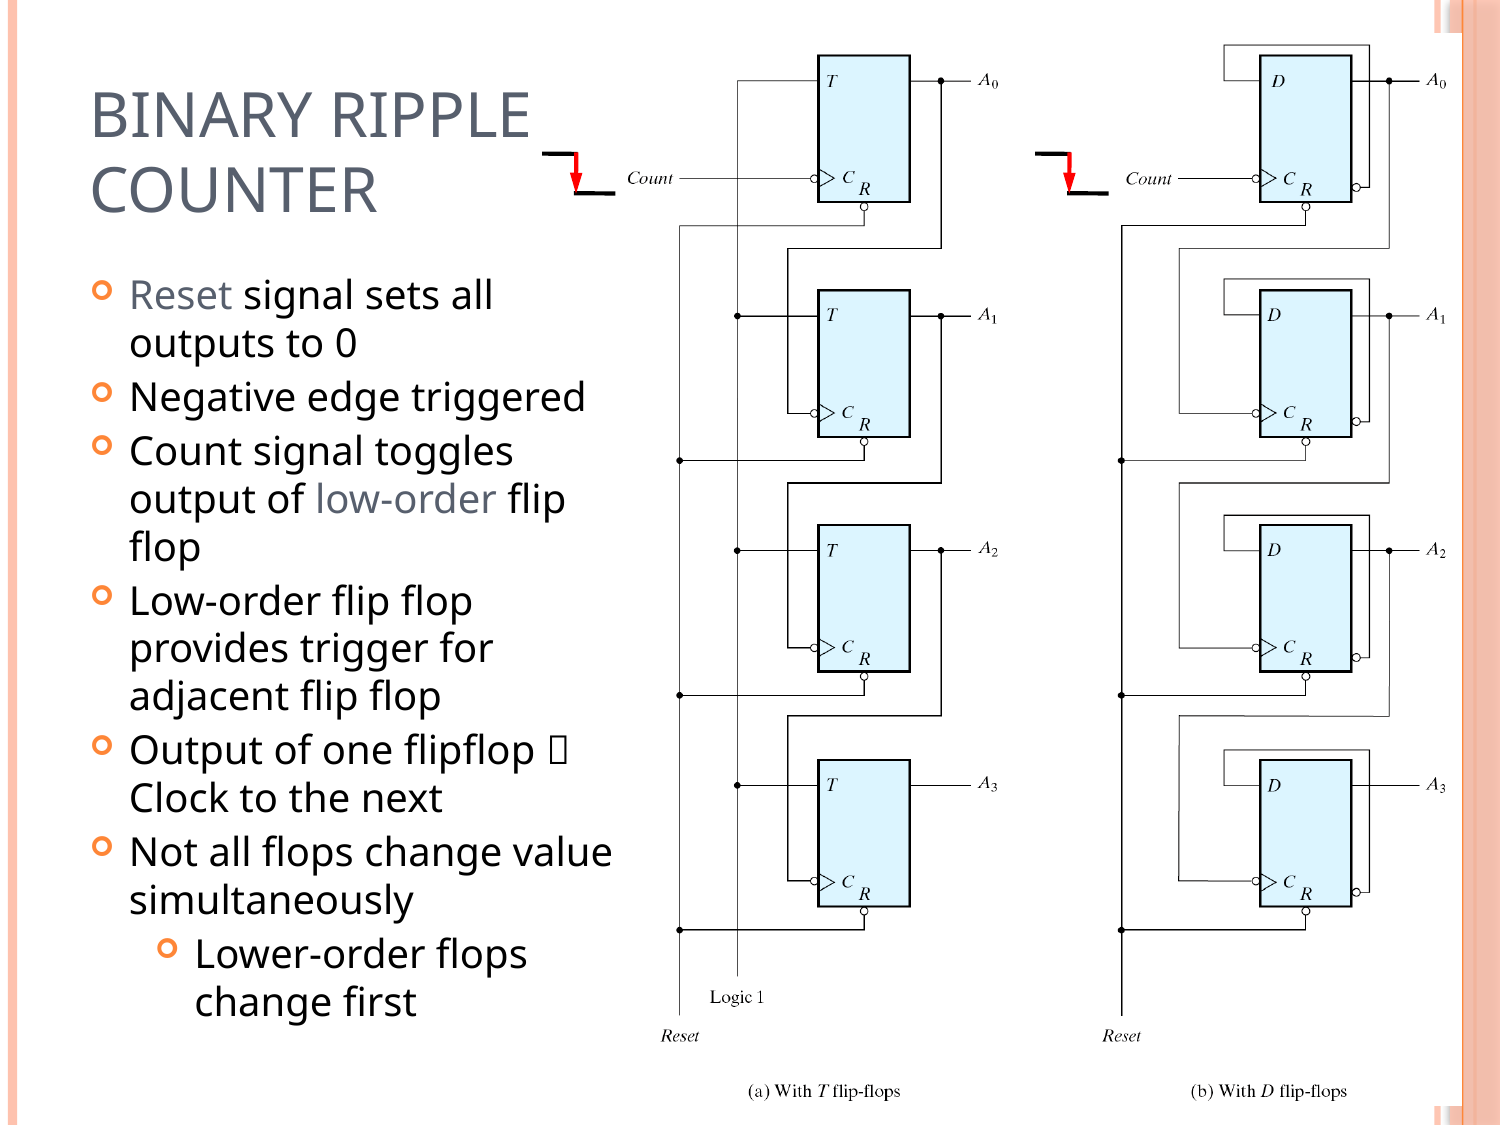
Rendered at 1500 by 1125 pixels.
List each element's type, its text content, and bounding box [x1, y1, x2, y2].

title Binary Ripple Counter [75, 45, 583, 233]
text_box Reset signal sets all outputs to 0 Negative edge triggered Count signal toggles output of low-order flip flop Low-order flip flop provides trigger for adjacent flip flop Output of one flipflop  Clock to the next Not all flops change value simultaneously Lower-order flops change first [75, 262, 583, 1062]
picture [589, 32, 1463, 1106]
